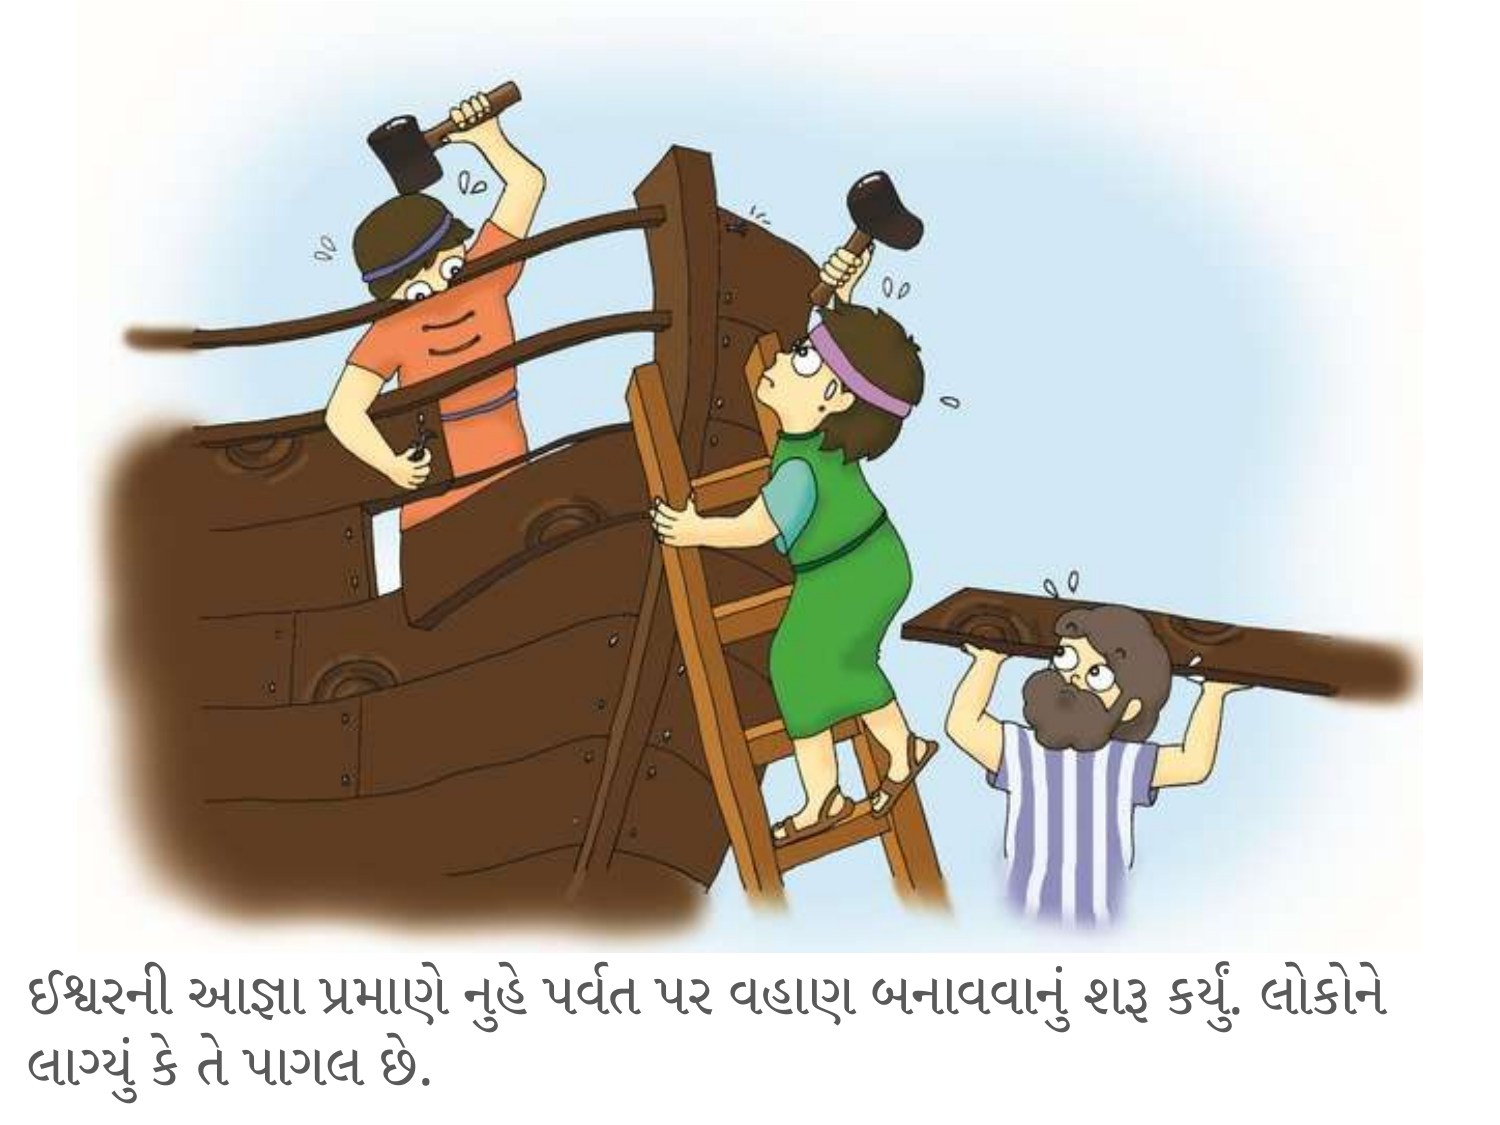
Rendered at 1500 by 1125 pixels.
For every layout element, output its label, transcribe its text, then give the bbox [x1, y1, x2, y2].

picture [77, 0, 1423, 953]
text_box ઈશ્વરની આજ્ઞા પ્રમાણે નુહે પર્વત પર વહાણ બનાવવાનું શરૂ કર્યું. લોકોને લાગ્યું કે તે પાગલ છે. [11, 949, 1483, 1104]
